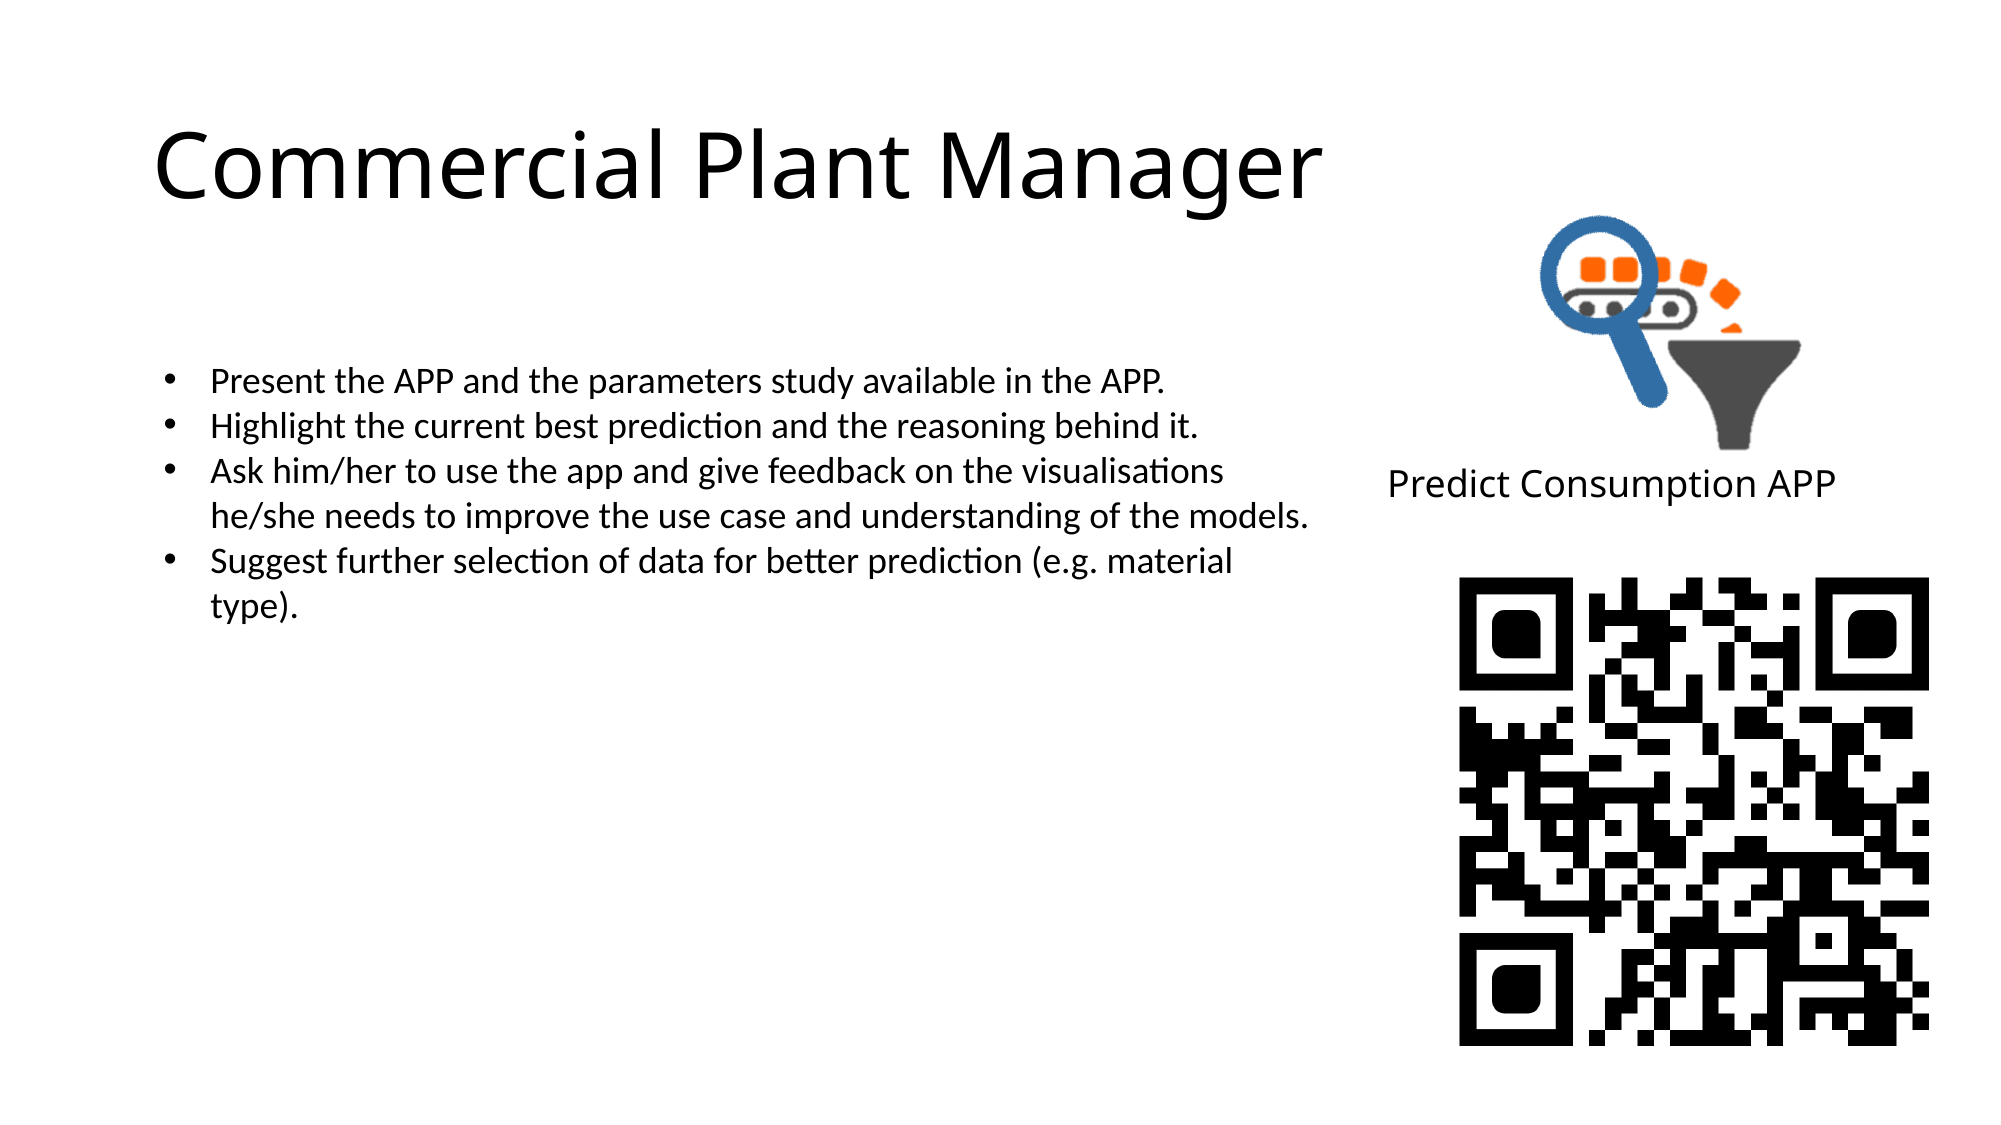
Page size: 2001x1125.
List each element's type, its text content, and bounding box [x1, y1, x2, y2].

text_box Present the APP and the parameters study available in the APP. Highlight the current best prediction and the reasoning behind it. Ask him/her to use the app and give feedback on the visualisations he/she needs to improve the use case and understanding of the models. Suggest further selection of data for better prediction (e.g. material type). [148, 348, 1343, 634]
title Commercial Plant Manager [137, 59, 1863, 278]
picture [1427, 545, 1961, 1079]
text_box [1450, 222, 1828, 495]
